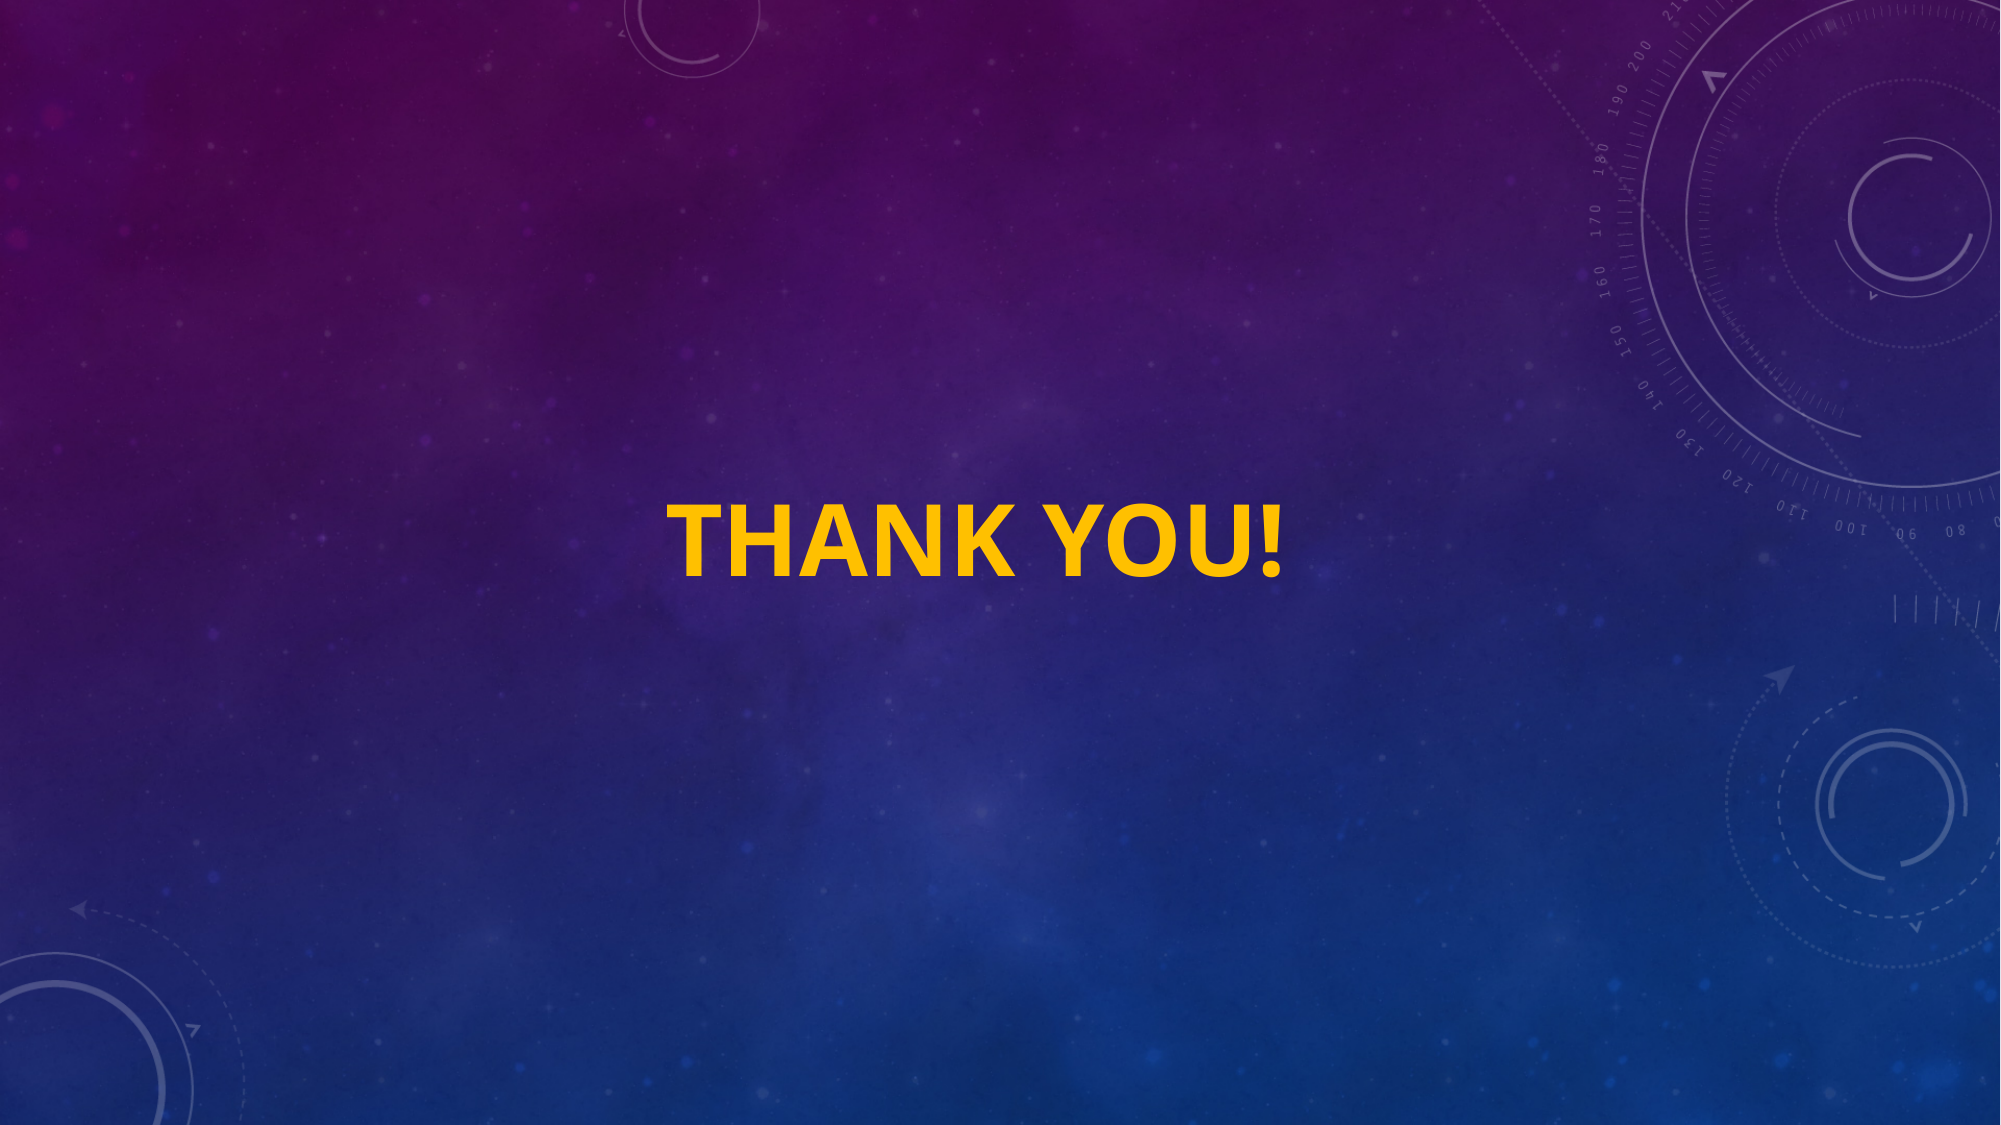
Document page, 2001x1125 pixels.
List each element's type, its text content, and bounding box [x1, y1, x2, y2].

picture [0, 0, 2001, 1125]
title THANK YOU! [144, 417, 1807, 656]
